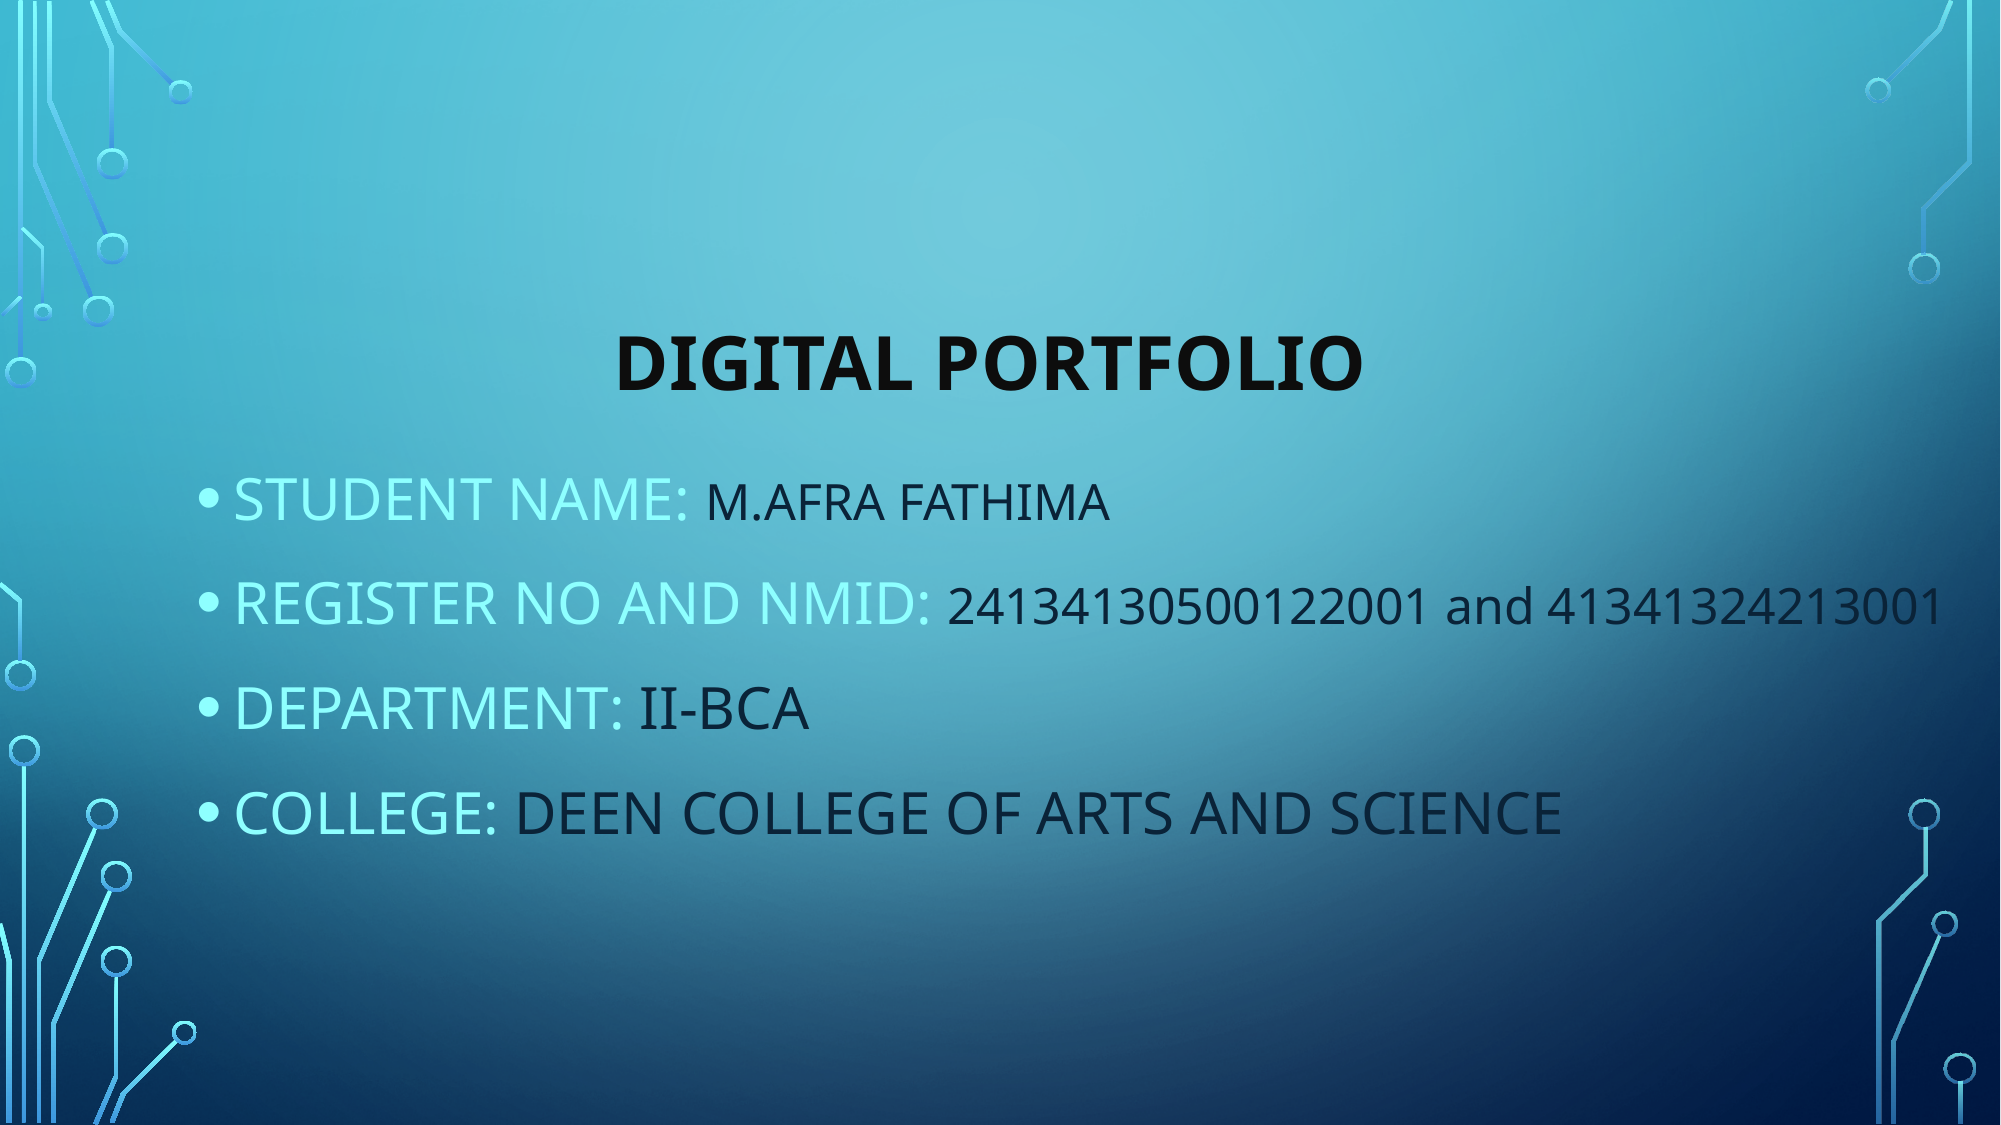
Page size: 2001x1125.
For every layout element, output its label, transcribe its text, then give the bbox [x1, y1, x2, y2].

list STUDENT NAME: M.AFRA FATHIMA REGISTER NO AND NMID: 24134130500122001 and 41341324213001 DEPARTMENT: II-BCA COLLEGE: DEEN COLLEGE OF ARTS AND SCIENCE [181, 440, 1985, 982]
title Digital Portfolio [137, 278, 1863, 455]
